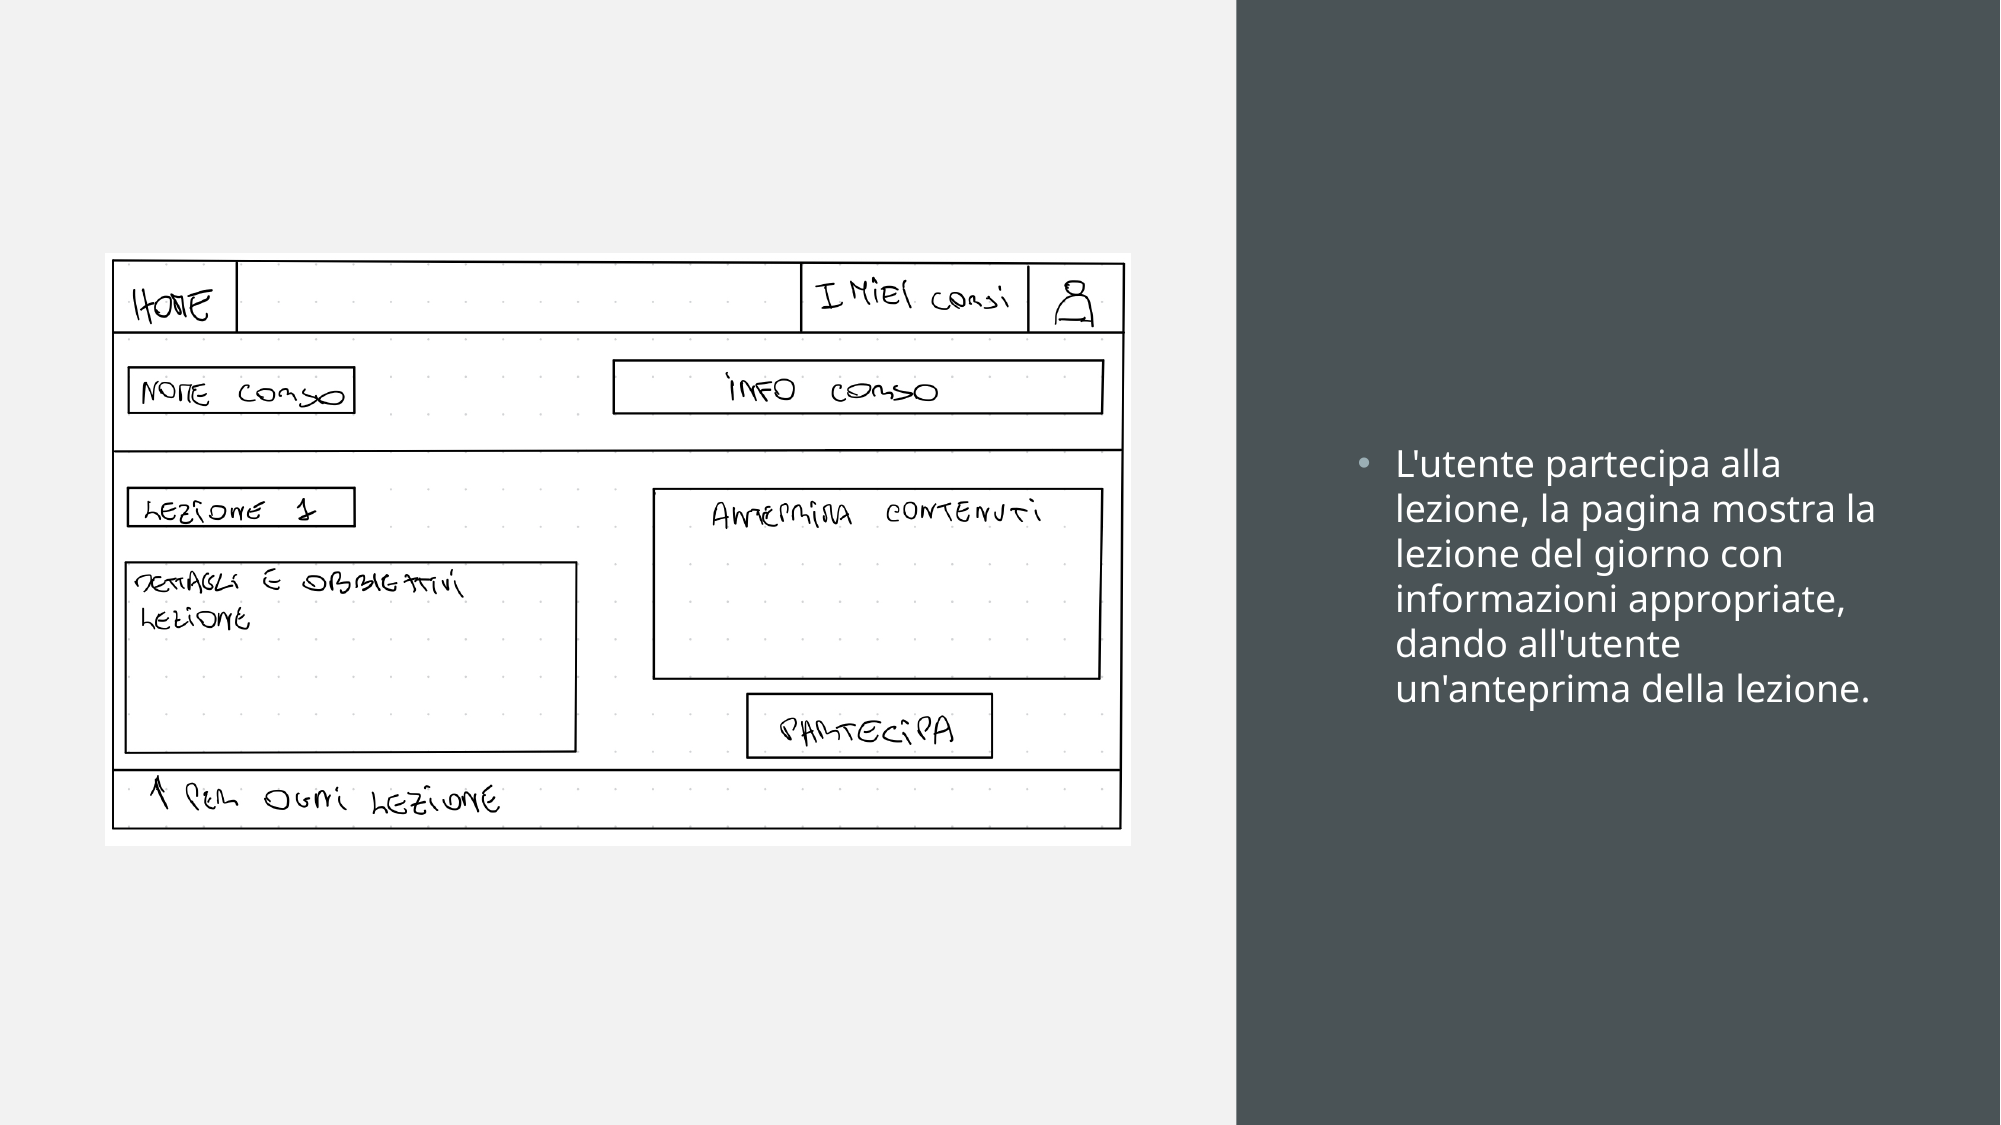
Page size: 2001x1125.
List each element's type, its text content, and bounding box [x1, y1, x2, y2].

text_box [0, 0, 1236, 1125]
picture [105, 253, 1131, 846]
text_box [1236, 0, 2000, 1125]
list L'utente partecipa alla lezione, la pagina mostra la lezione del giorno con informazioni appropriate, dando all'utente un'anteprima della lezione. [1342, 432, 1895, 994]
